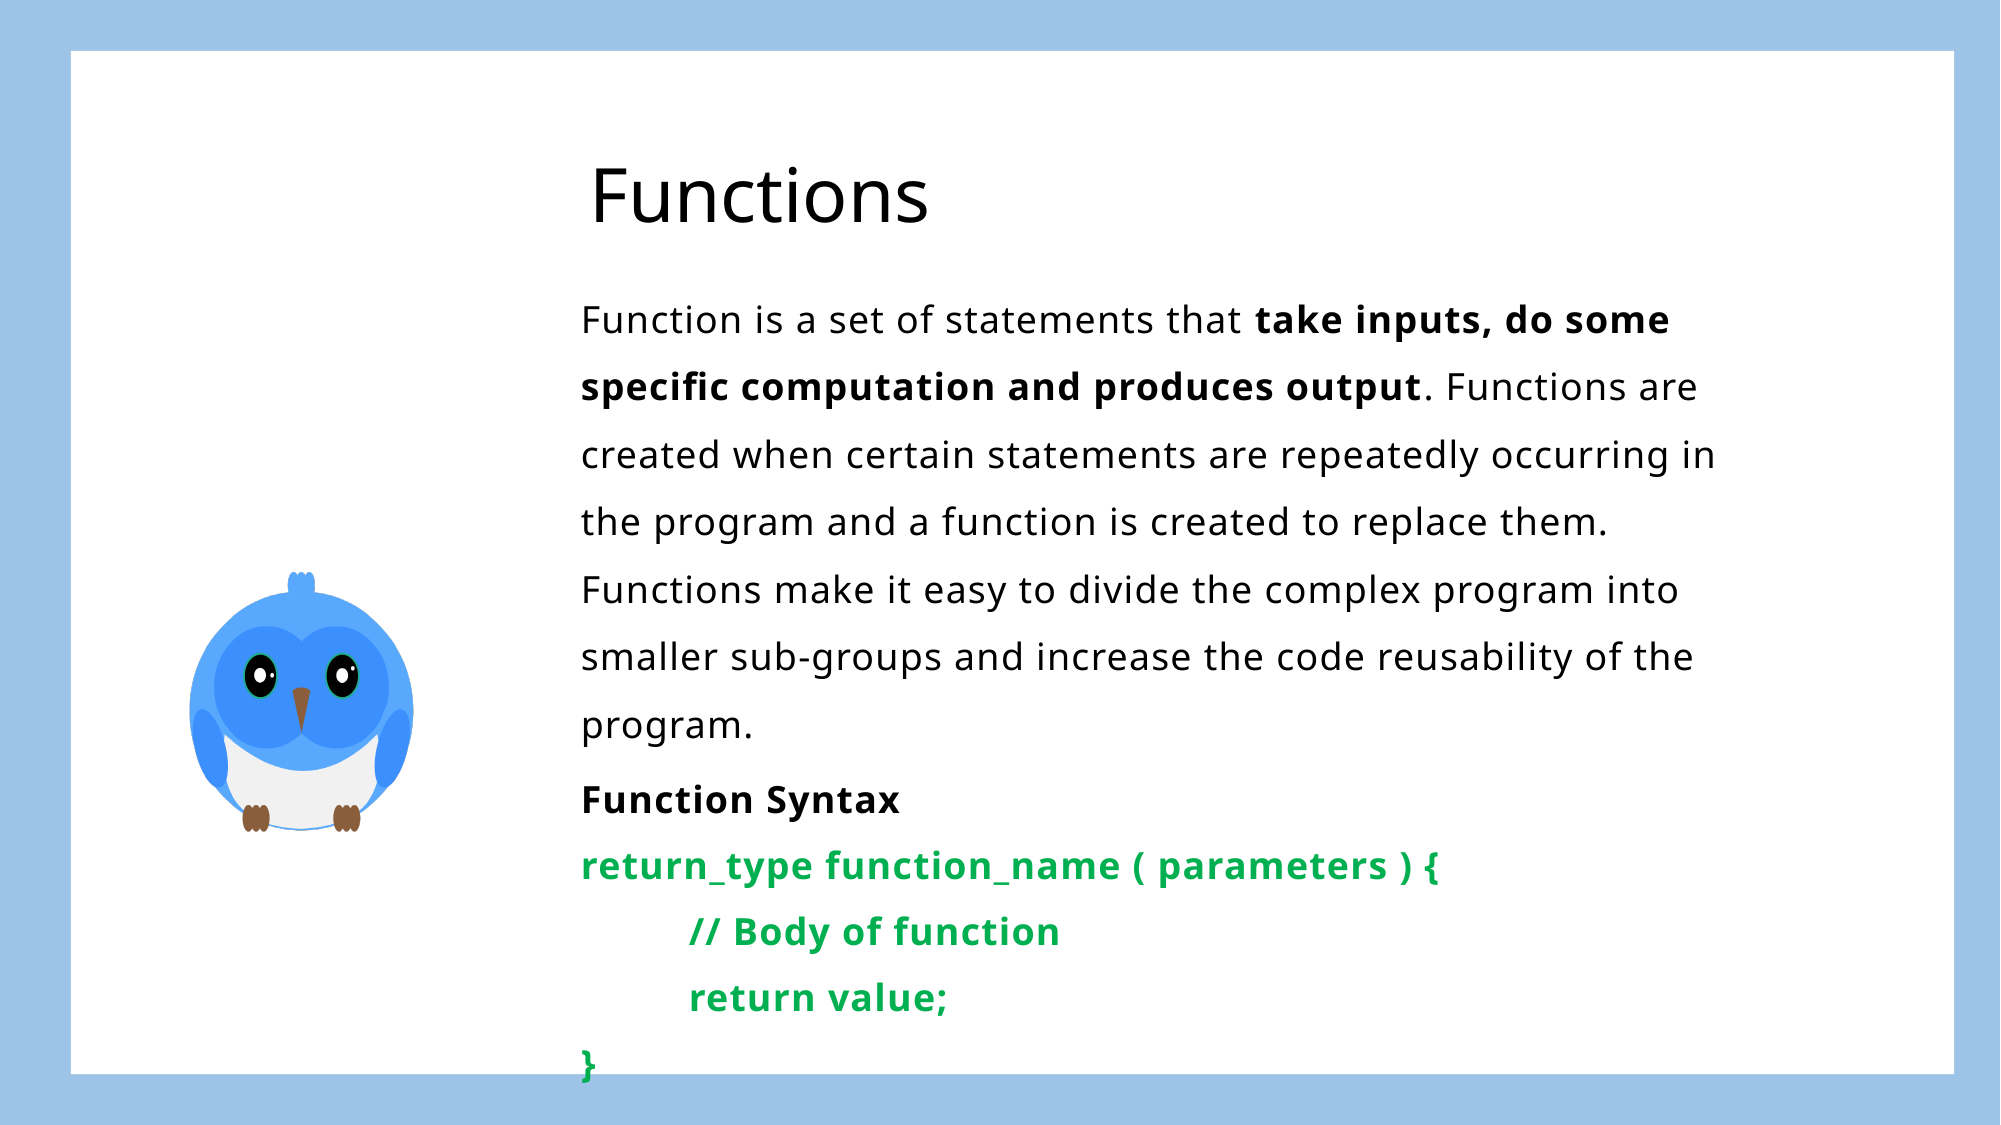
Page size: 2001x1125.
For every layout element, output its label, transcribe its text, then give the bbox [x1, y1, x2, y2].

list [70, 561, 531, 842]
text_box Functions [70, 50, 1955, 1075]
text_box Function is a set of statements that take inputs, do some specific computation and produces output. Functions are created when certain statements are repeatedly occurring in the program and a function is created to replace them. Functions make it easy to divide the complex program into smaller sub-groups and increase the code reusability of the program. Function Syntax return_type function_name ( parameters ) { // Body of function return value; } [490, 265, 1774, 1092]
text_box Functions [574, 140, 1338, 246]
